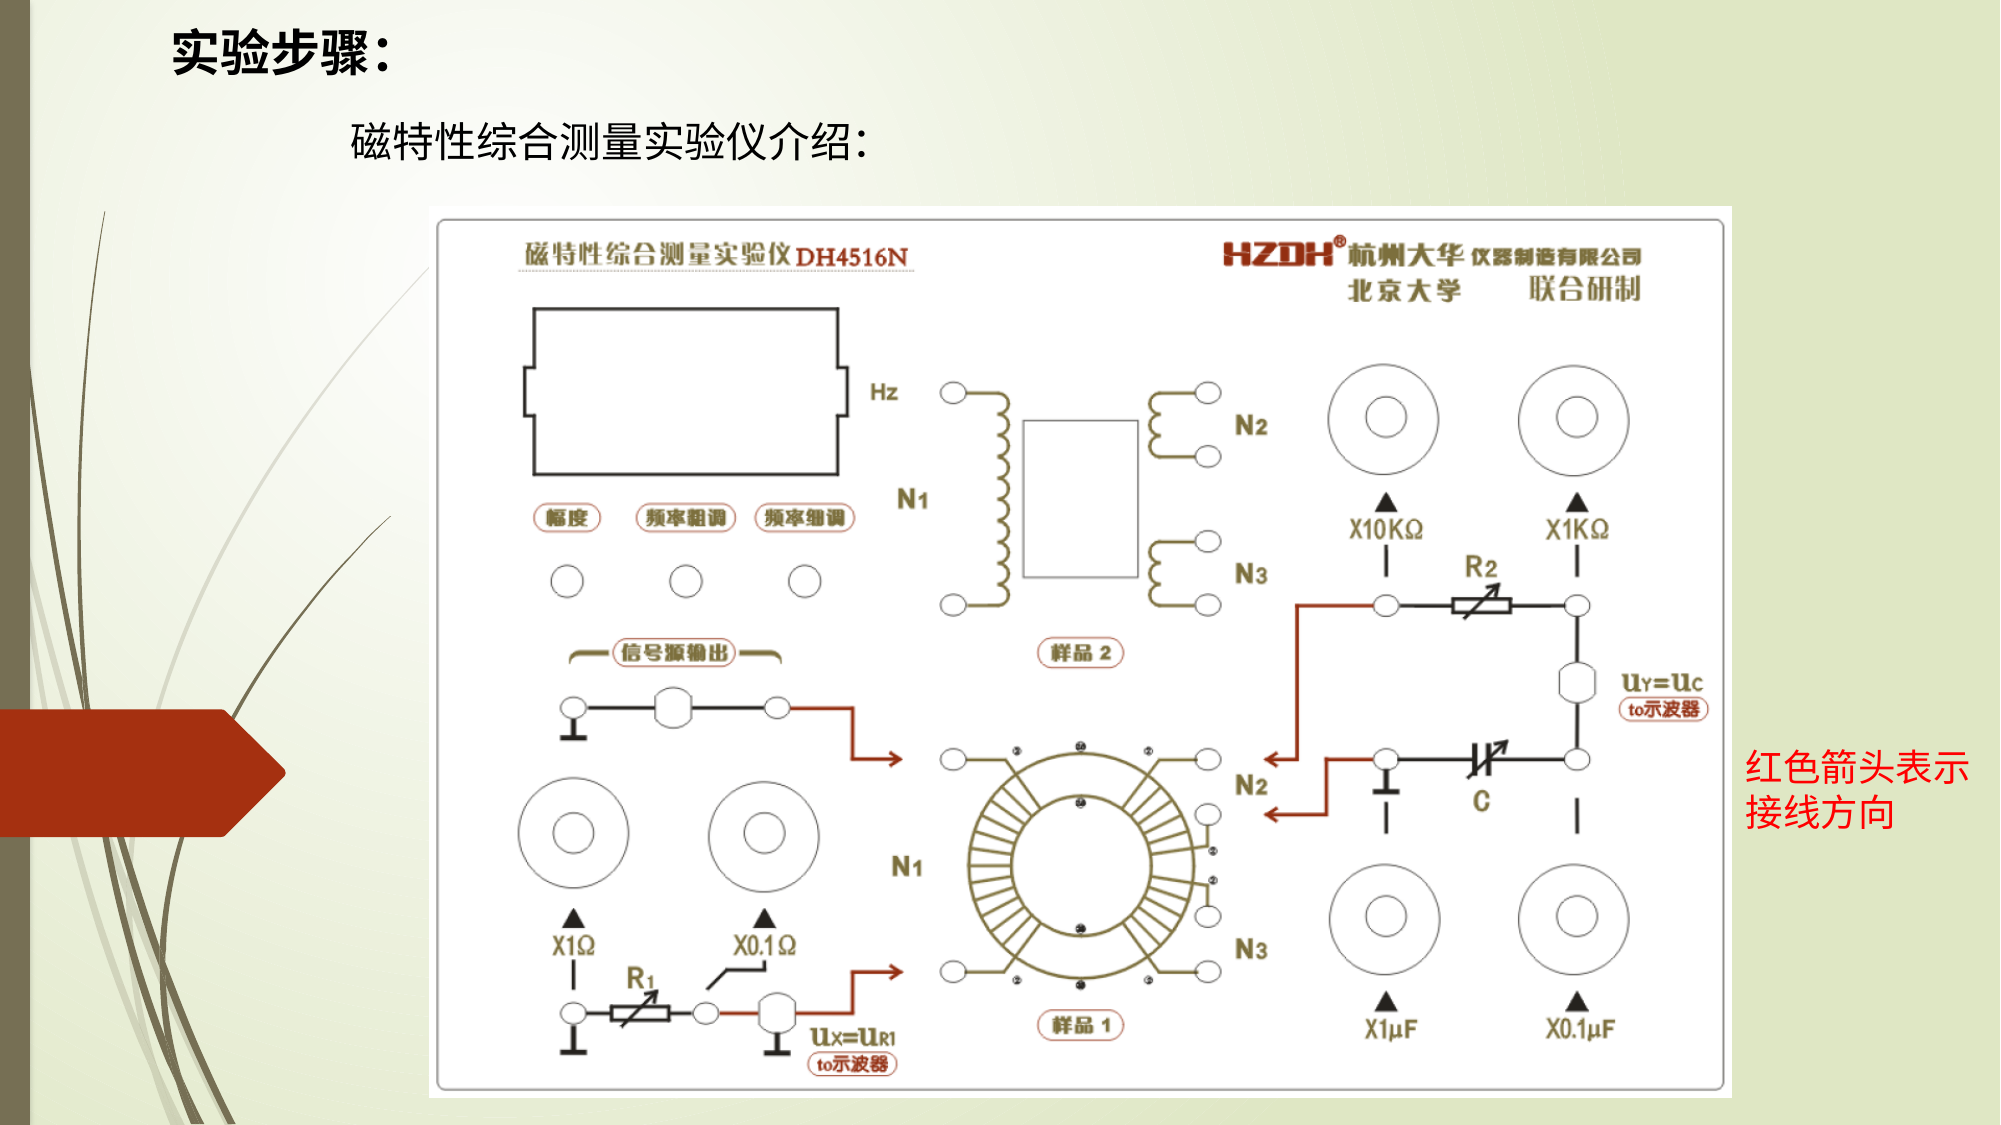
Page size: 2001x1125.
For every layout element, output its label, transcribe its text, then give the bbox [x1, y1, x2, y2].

text_box 磁特性综合测量实验仪介绍： [336, 108, 900, 174]
text_box 红色箭头表示接线方向 [1736, 736, 1991, 842]
text_box 实验步骤： [156, 14, 672, 90]
picture [429, 206, 1732, 1098]
